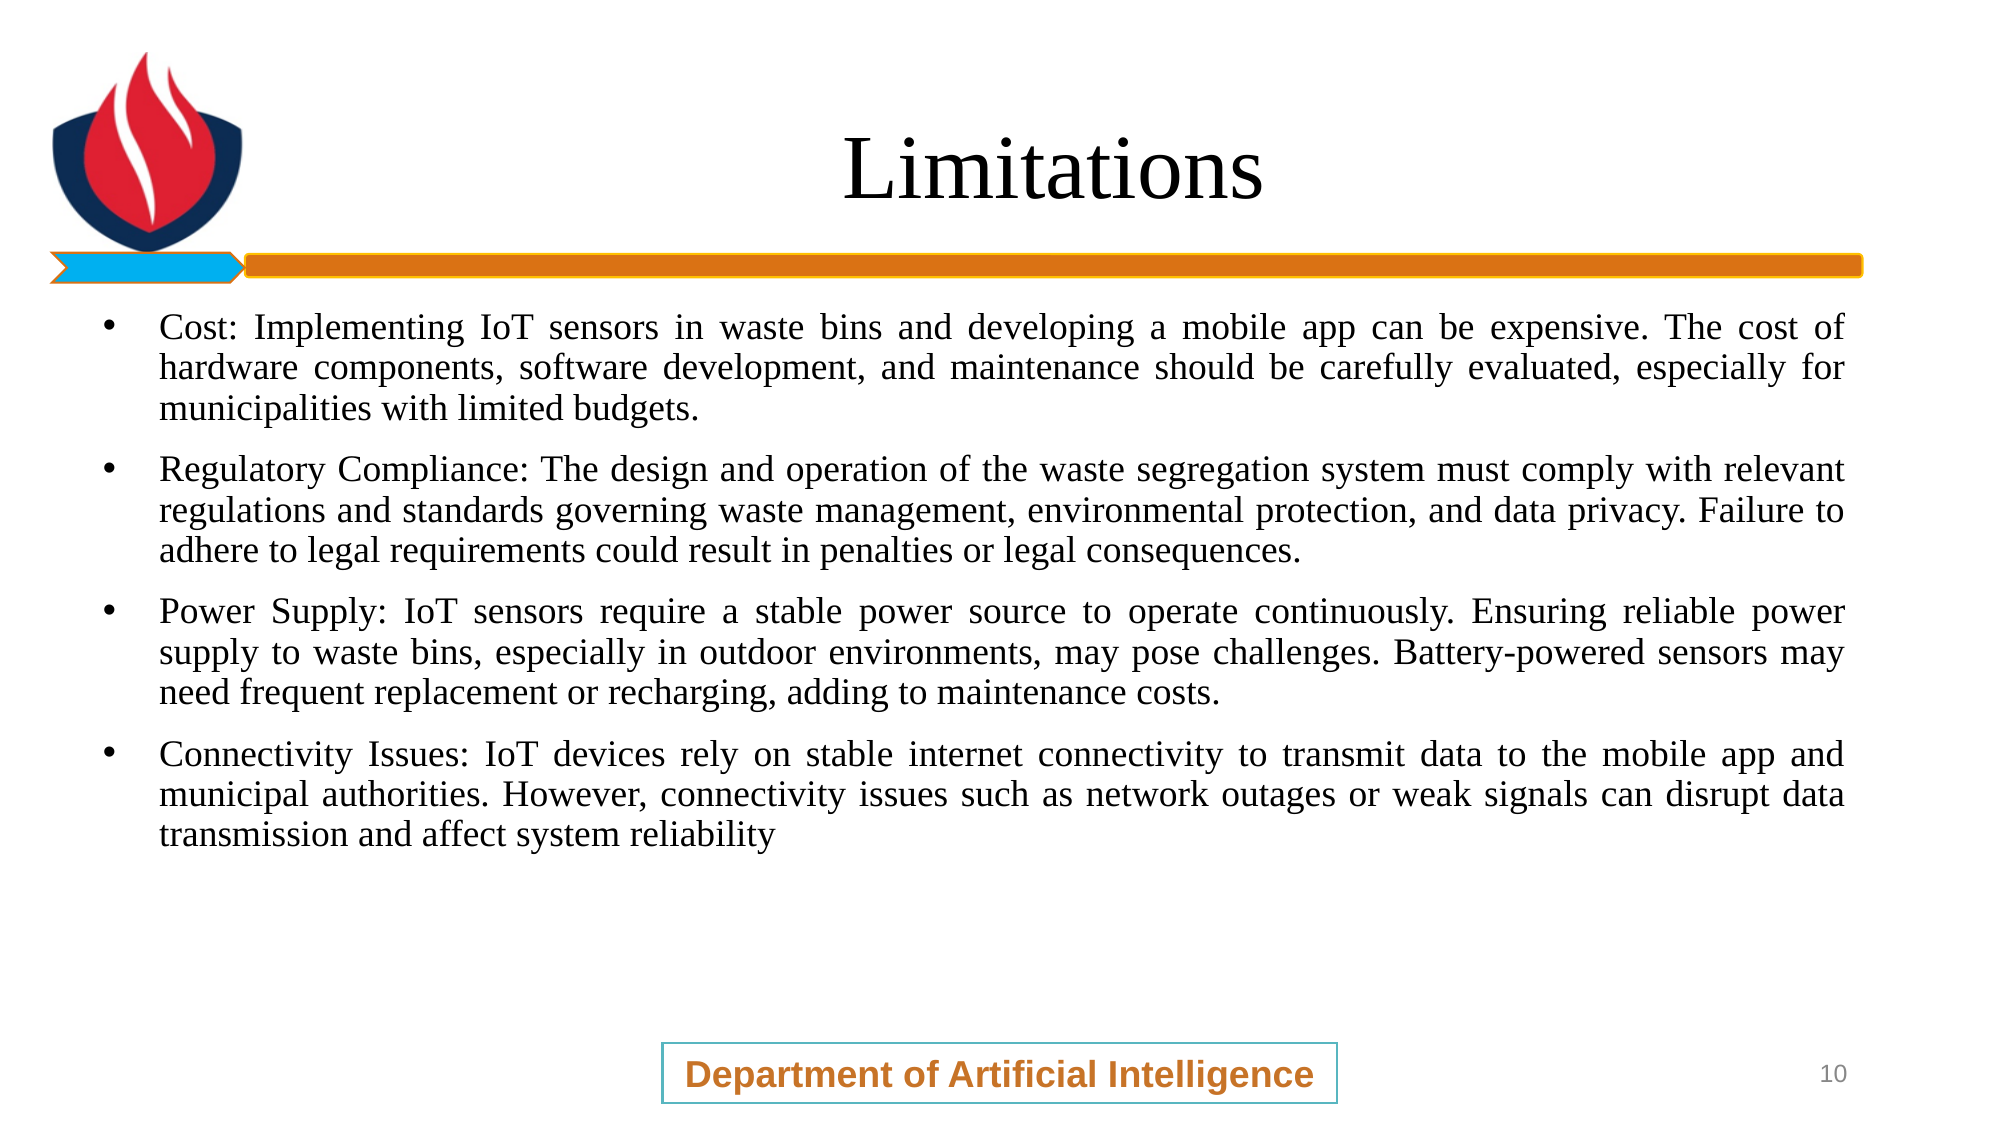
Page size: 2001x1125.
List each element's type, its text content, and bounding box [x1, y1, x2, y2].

title Limitations [244, 59, 1863, 278]
footer Department of Artificial Intelligence [661, 1042, 1338, 1104]
list Cost: Implementing IoT sensors in waste bins and developing a mobile app can be expensive. The cost of hardware components, software development, and maintenance should be carefully evaluated, especially for municipalities with limited budgets. Regulatory Compliance: The design and operation of the waste segregation system must comply with relevant regulations and standards governing waste management, environmental protection, and data privacy. Failure to adhere to legal requirements could result in penalties or legal consequences. Power Supply: IoT sensors require a stable power source to operate continuously. Ensuring reliable power supply to waste bins, especially in outdoor environments, may pose challenges. Battery-powered sensors may need frequent replacement or recharging, adding to maintenance costs. Connectivity Issues: IoT devices rely on stable internet connectivity to transmit data to the mobile app and municipal authorities. However, connectivity issues such as network outages or weak signals can disrupt data transmission and affect system reliability [69, 299, 1863, 1014]
slide_number 10 [1412, 1042, 1863, 1103]
picture [52, 52, 245, 261]
